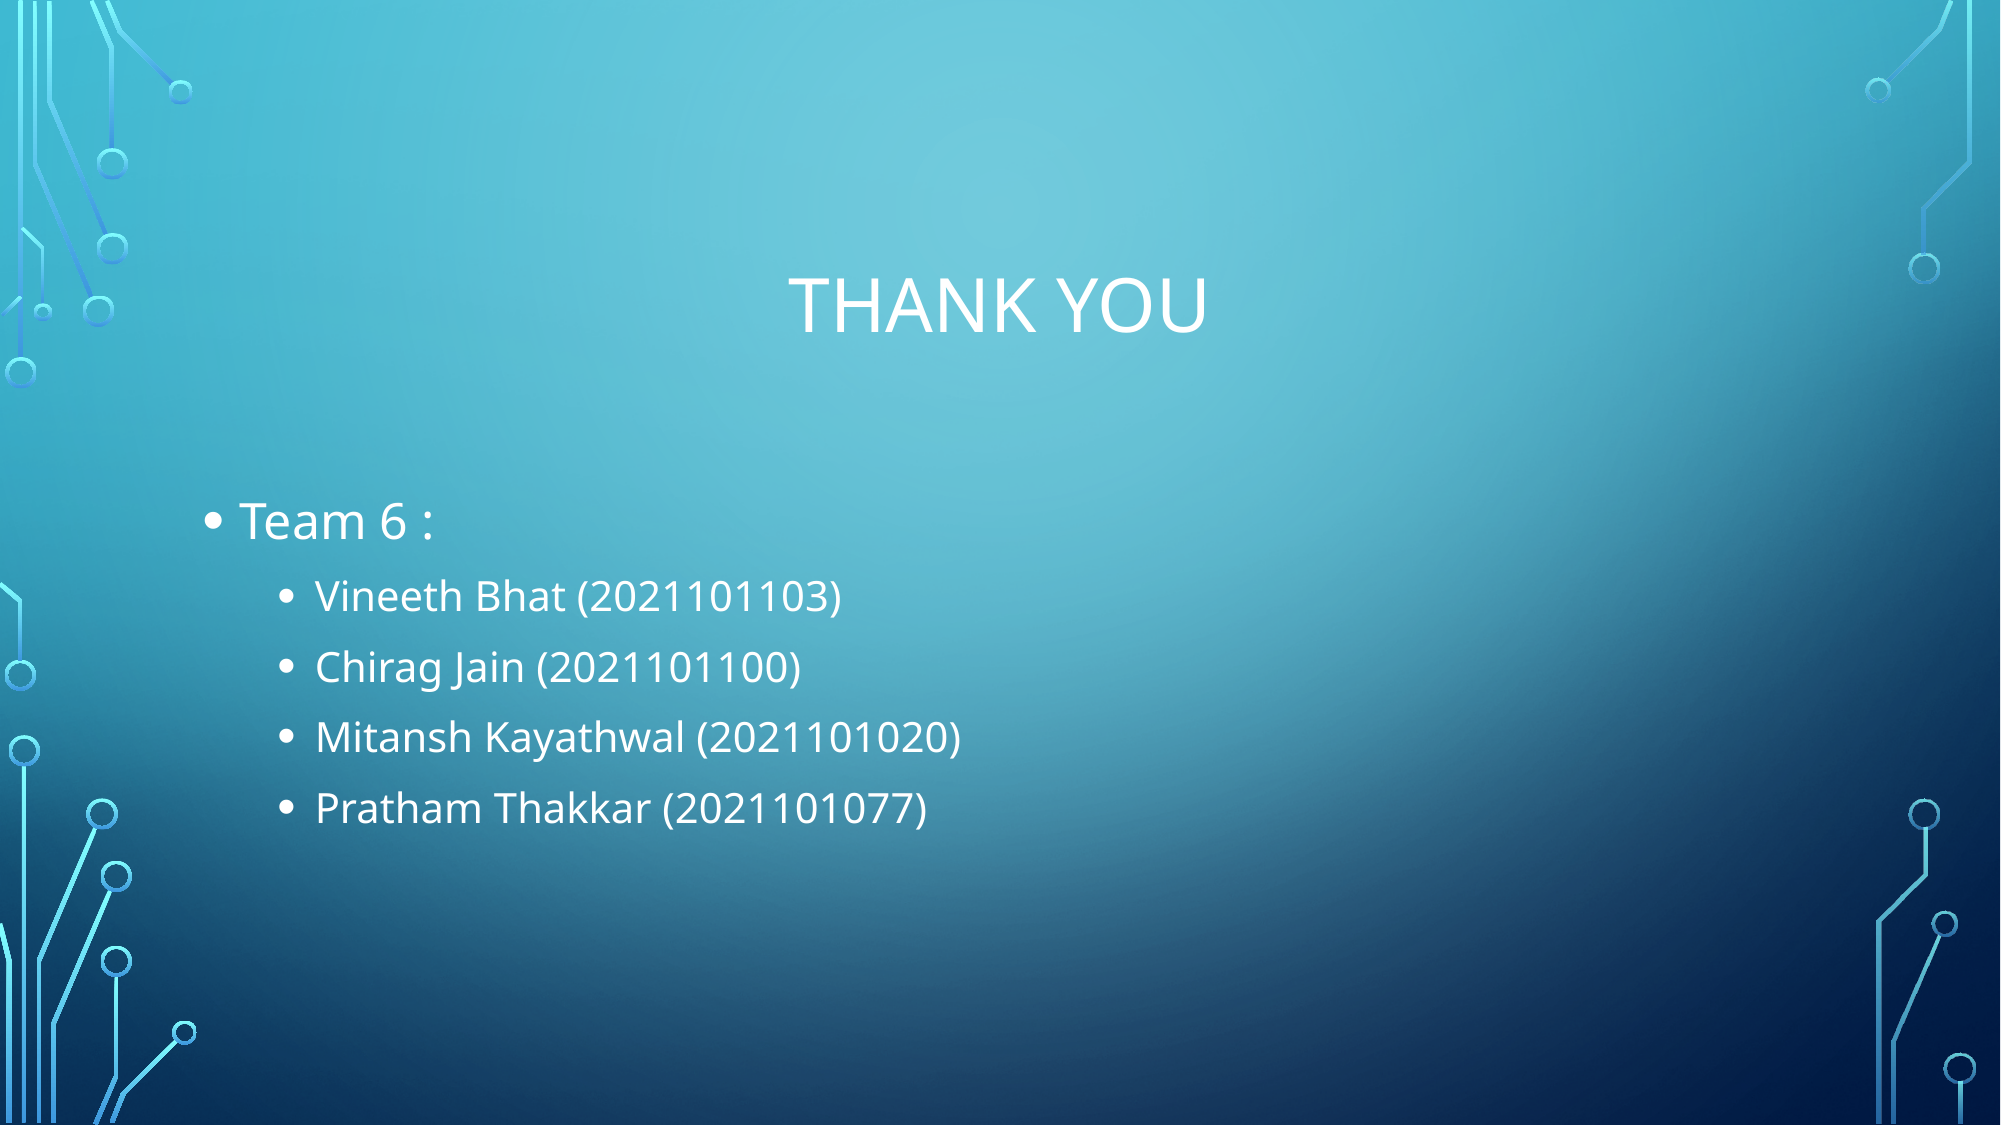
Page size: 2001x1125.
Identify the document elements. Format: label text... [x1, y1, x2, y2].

title THANK YOu [187, 101, 1813, 470]
list Team 6 : Vineeth Bhat (2021101103) Chirag Jain (2021101100) Mitansh Kayathwal (2021101020) Pratham Thakkar (2021101077) [187, 470, 1813, 950]
